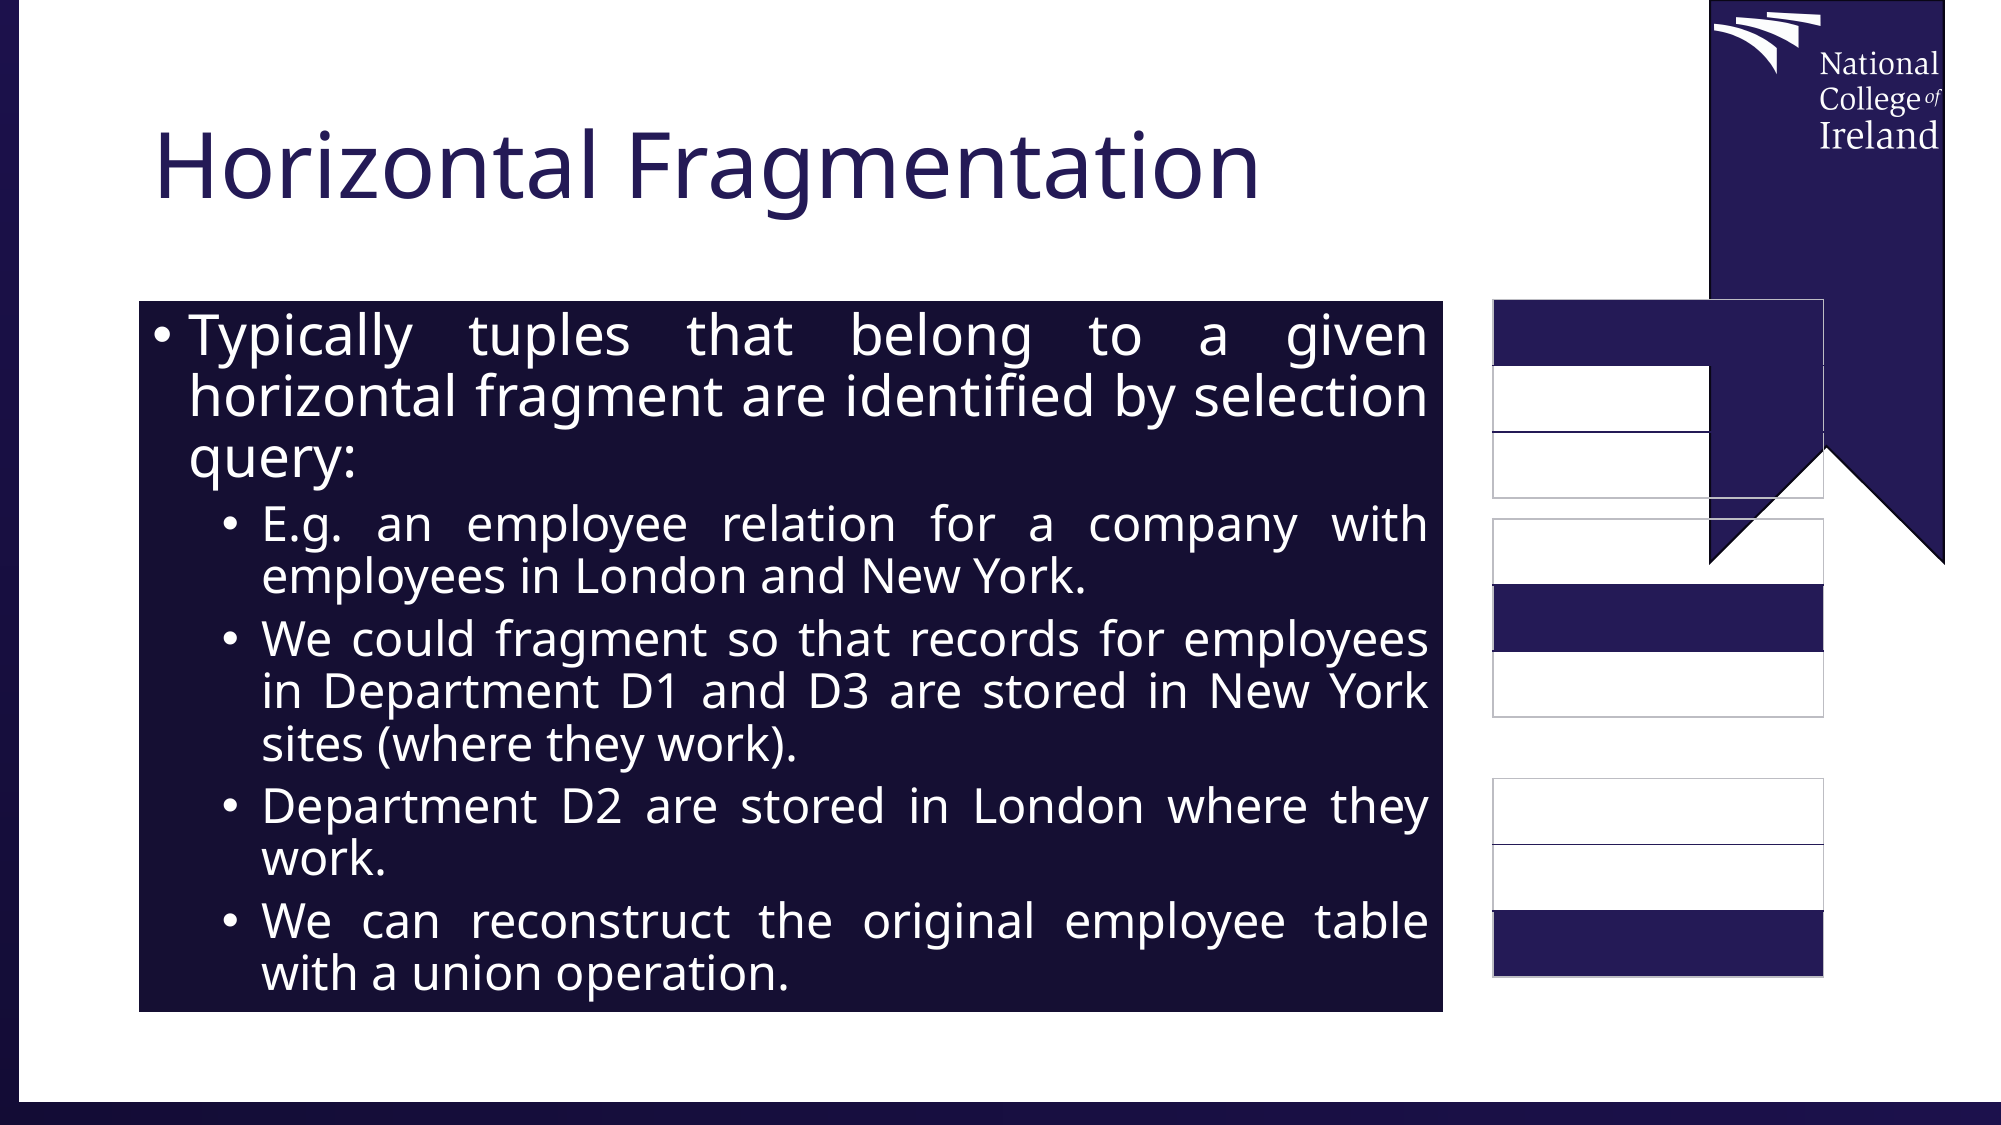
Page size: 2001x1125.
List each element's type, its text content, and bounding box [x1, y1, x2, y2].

picture [1714, 12, 1942, 149]
table_header [1494, 520, 1823, 584]
table_header [1494, 779, 1823, 844]
table_cell [1494, 586, 1823, 650]
table_cell [1494, 652, 1823, 716]
table_cell [1494, 912, 1823, 976]
list Typically tuples that belong to a given horizontal fragment are identified by selection query: E.g. an employee relation for a company with employees in London and New York. We could fragment so that records for employees in Department D1 and D3 are stored in New York sites (where they work). Department D2 are stored in London where they work. We can reconstruct the original employee table with a union operation. [136, 298, 1446, 1015]
table_cell [1494, 366, 1823, 431]
table_header [1494, 300, 1823, 365]
table_cell [1494, 845, 1823, 910]
title Horizontal Fragmentation [137, 59, 1508, 278]
table_cell [1494, 433, 1823, 497]
